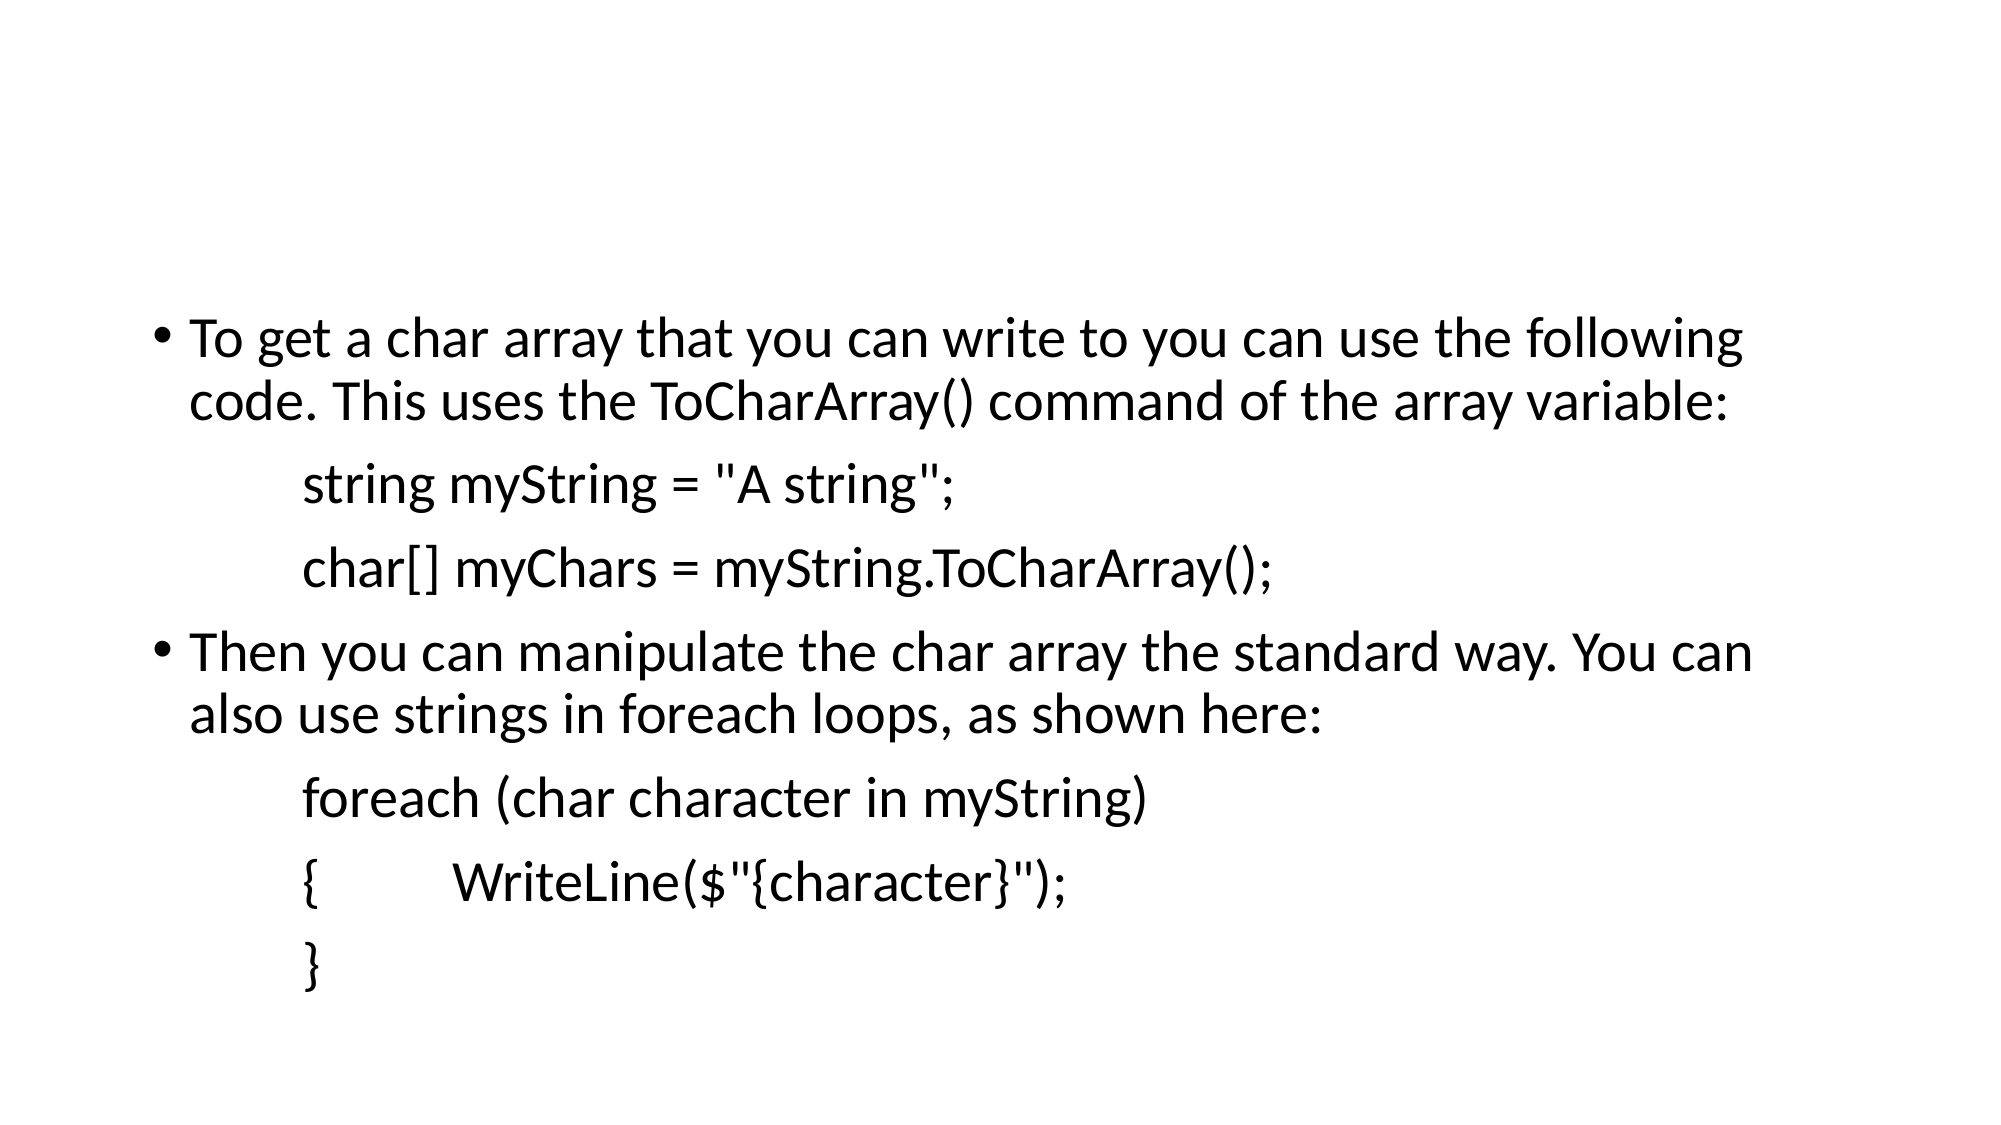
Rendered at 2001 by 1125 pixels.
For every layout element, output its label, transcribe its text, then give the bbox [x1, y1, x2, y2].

list To get a char array that you can write to you can use the following code. This uses the ToCharArray() command of the array variable: string myString = "A string"; char[] myChars = myString.ToCharArray(); Then you can manipulate the char array the standard way. You can also use strings in foreach loops, as shown here: foreach (char character in myString) { WriteLine($"{character}"); } [137, 299, 1863, 1014]
